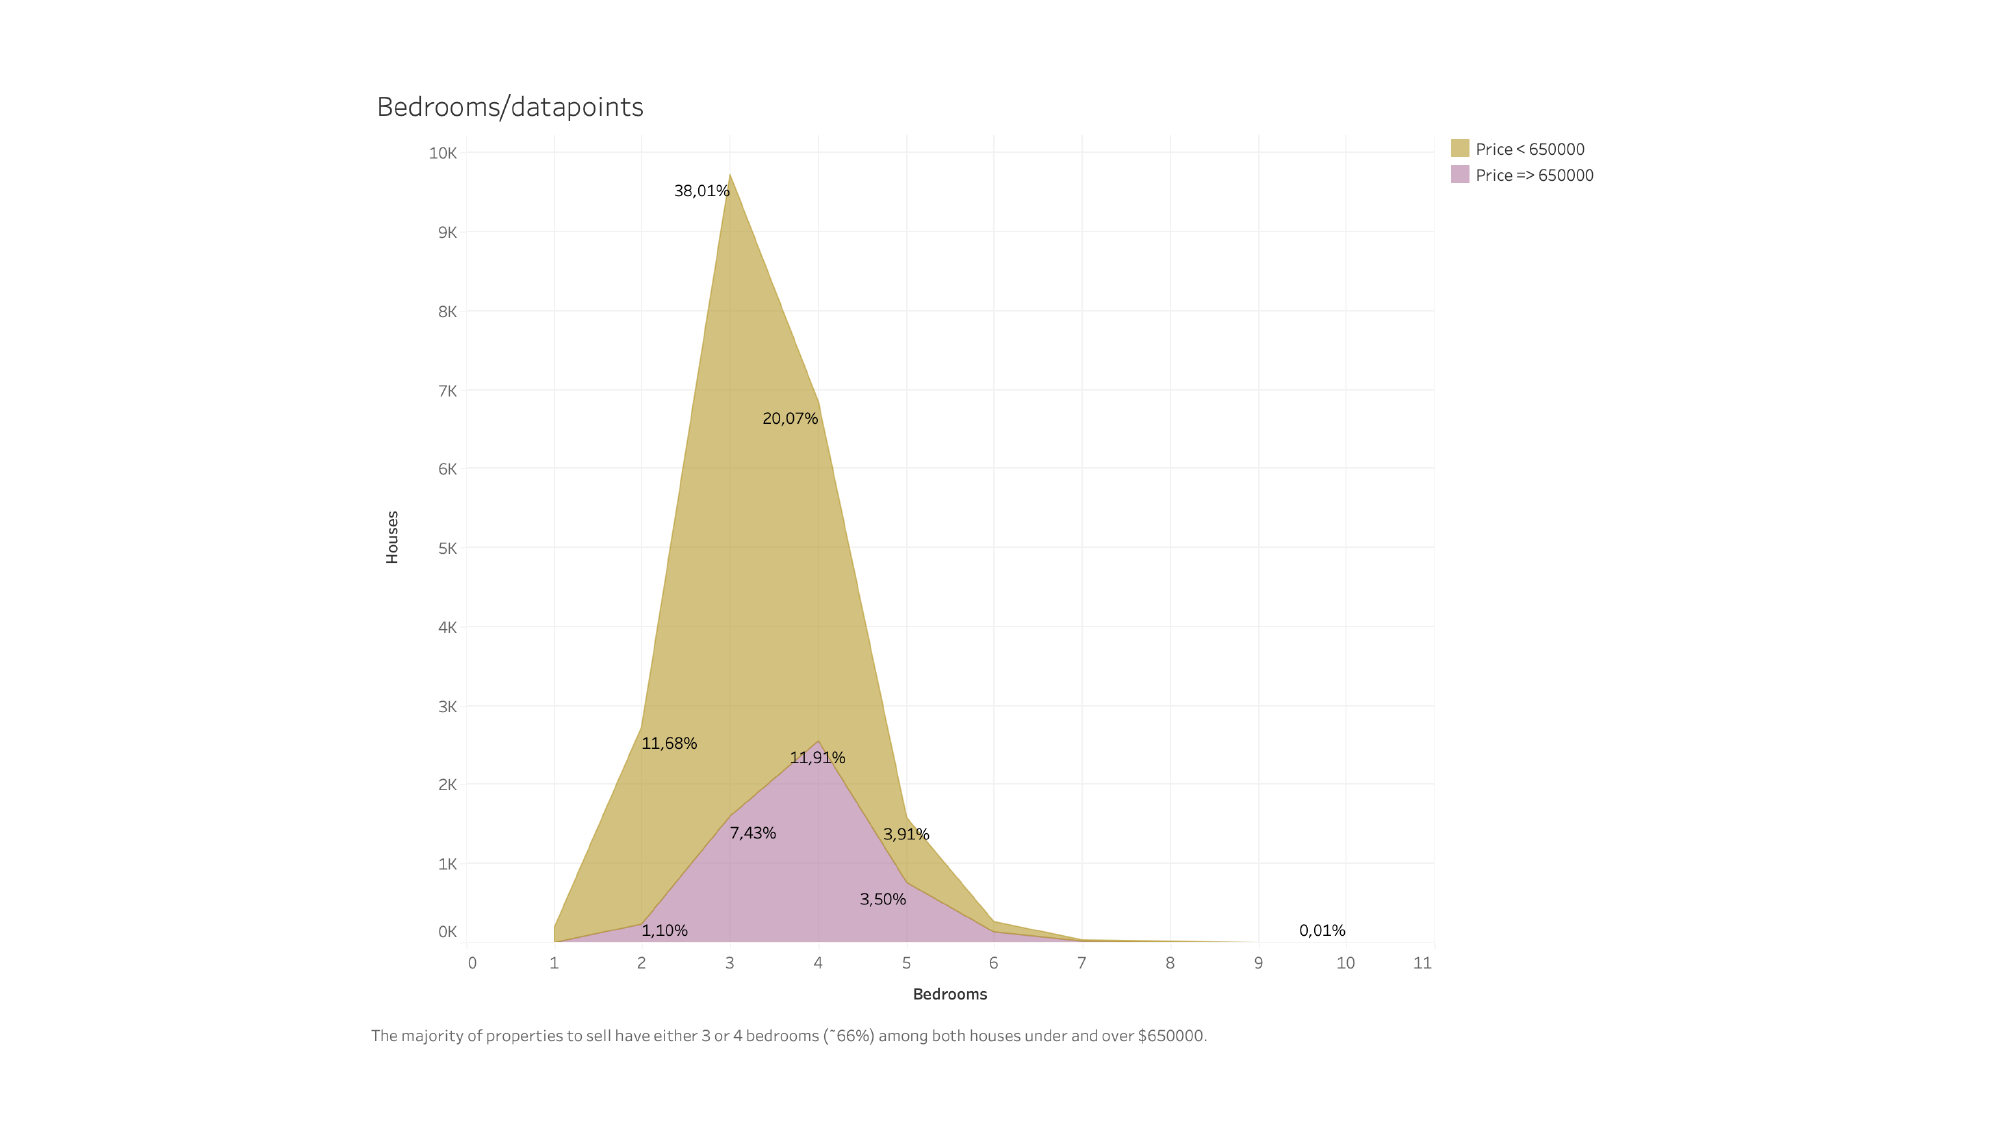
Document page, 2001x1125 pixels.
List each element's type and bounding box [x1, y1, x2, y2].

picture [371, 79, 1629, 1046]
